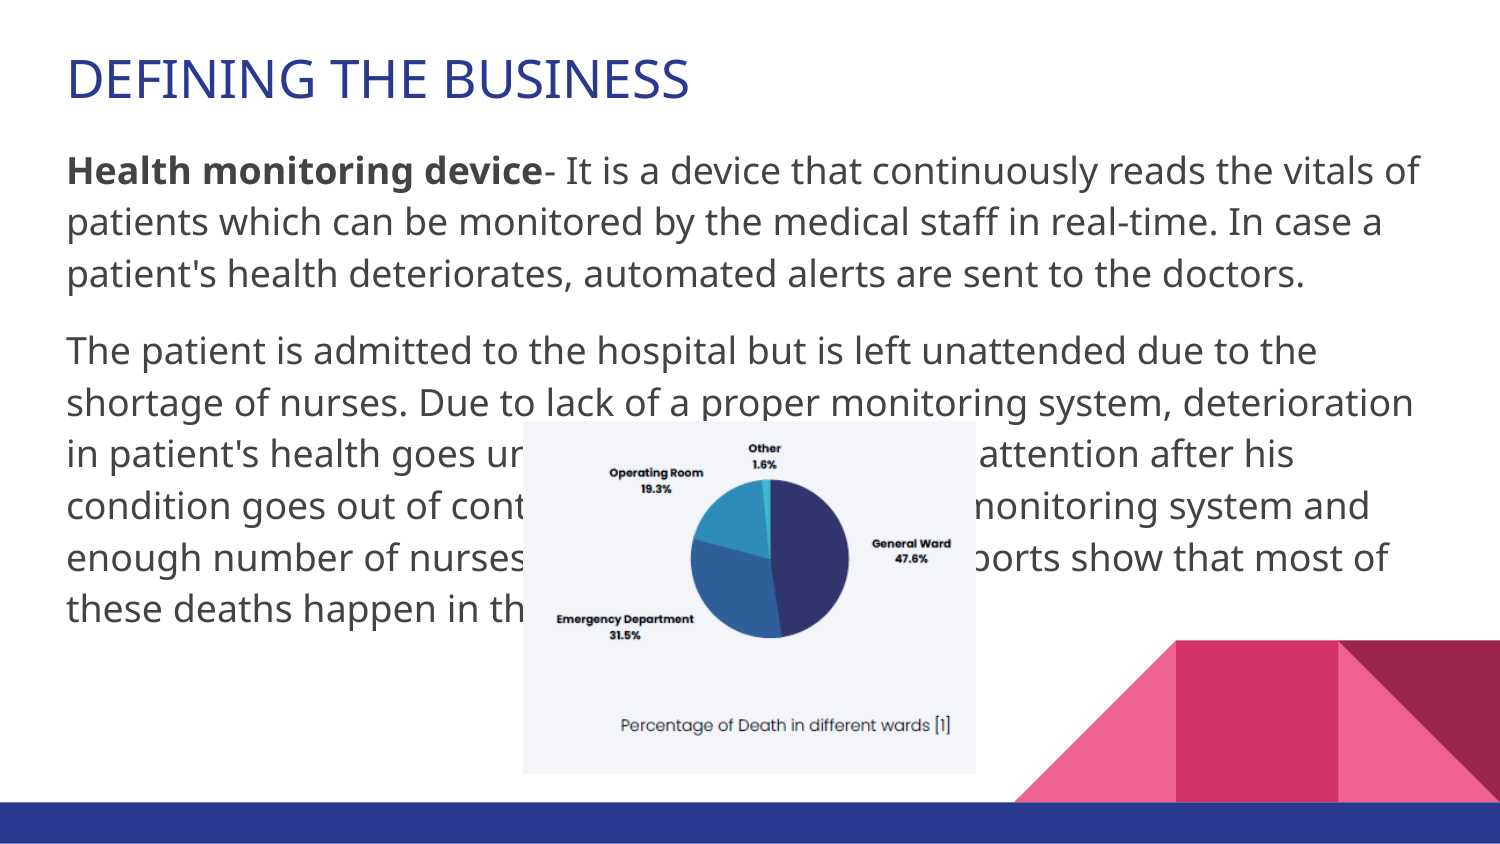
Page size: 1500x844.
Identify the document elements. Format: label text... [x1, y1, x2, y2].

list Health monitoring device- It is a device that continuously reads the vitals of patients which can be monitored by the medical staff in real-time. In case a patient's health deteriorates, automated alerts are sent to the doctors. The patient is admitted to the hospital but is left unattended due to the shortage of nurses. Due to lack of a proper monitoring system, deterioration in patient's health goes unnoticed. The patient gets attention after his condition goes out of control. If there was a better monitoring system and enough number of nurses, a life could be saved. Reports show that most of these deaths happen in the general ward. [51, 124, 1457, 789]
title DEFINING THE BUSINESS [51, 30, 1449, 124]
picture [523, 421, 977, 774]
